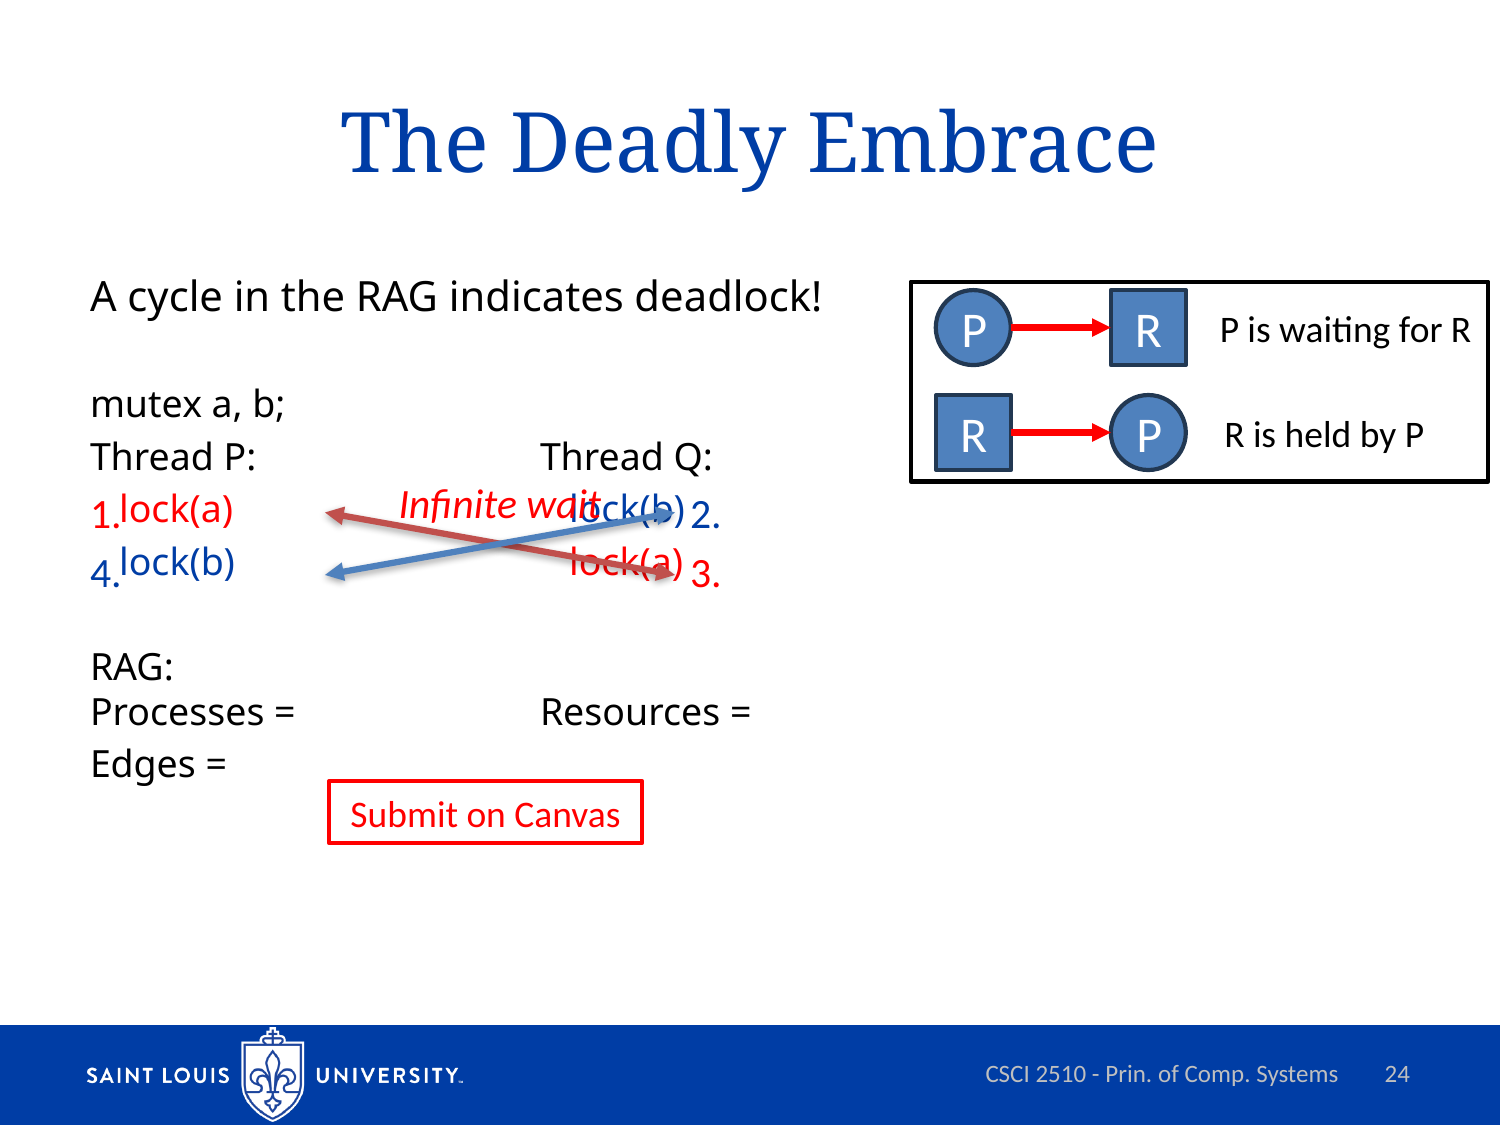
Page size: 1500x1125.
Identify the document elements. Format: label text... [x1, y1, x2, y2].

list A cycle in the RAG indicates deadlock! mutex a, b; Thread P: Thread Q: lock(a) lock(b) lock(b) lock(a) RAG: Processes = Resources = Edges = [75, 262, 1425, 1005]
text_box Infinite wait [383, 469, 617, 509]
title The Deadly Embrace [75, 45, 1425, 233]
text_box 1. 4. [75, 471, 137, 603]
slide_number 24 [1074, 1042, 1425, 1103]
picture [87, 1027, 463, 1122]
text_box Submit on Canvas [327, 779, 644, 845]
footer CSCI 2510 - Prin. of Comp. Systems [924, 1042, 1074, 1103]
text_box 2. 3. [675, 471, 737, 603]
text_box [910, 281, 1489, 482]
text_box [324, 512, 676, 576]
